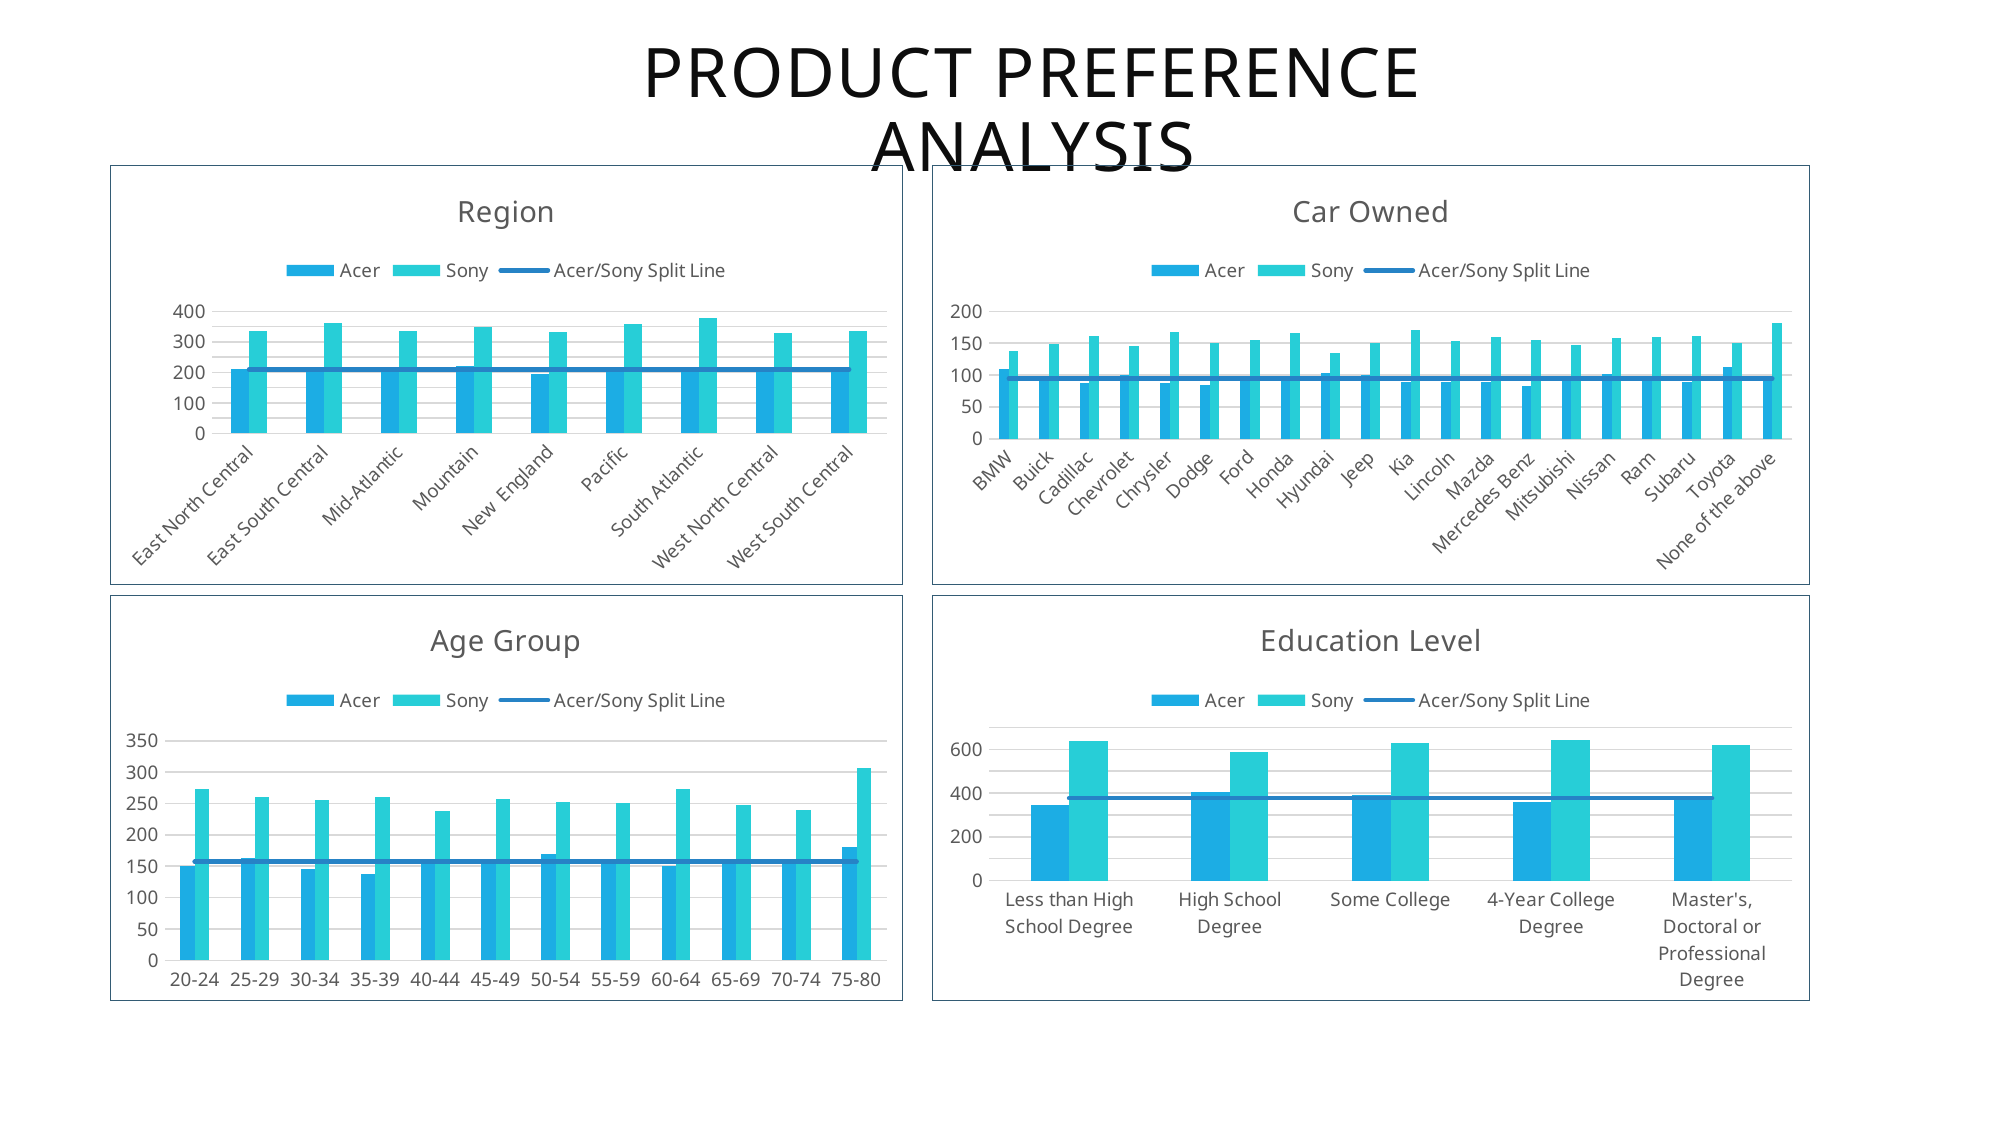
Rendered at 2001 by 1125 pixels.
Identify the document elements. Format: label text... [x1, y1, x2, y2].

chart [109, 595, 903, 1002]
title Product Preference Analysis [506, 29, 1561, 195]
chart [109, 165, 903, 585]
chart [932, 165, 1811, 585]
chart [932, 595, 1811, 1002]
